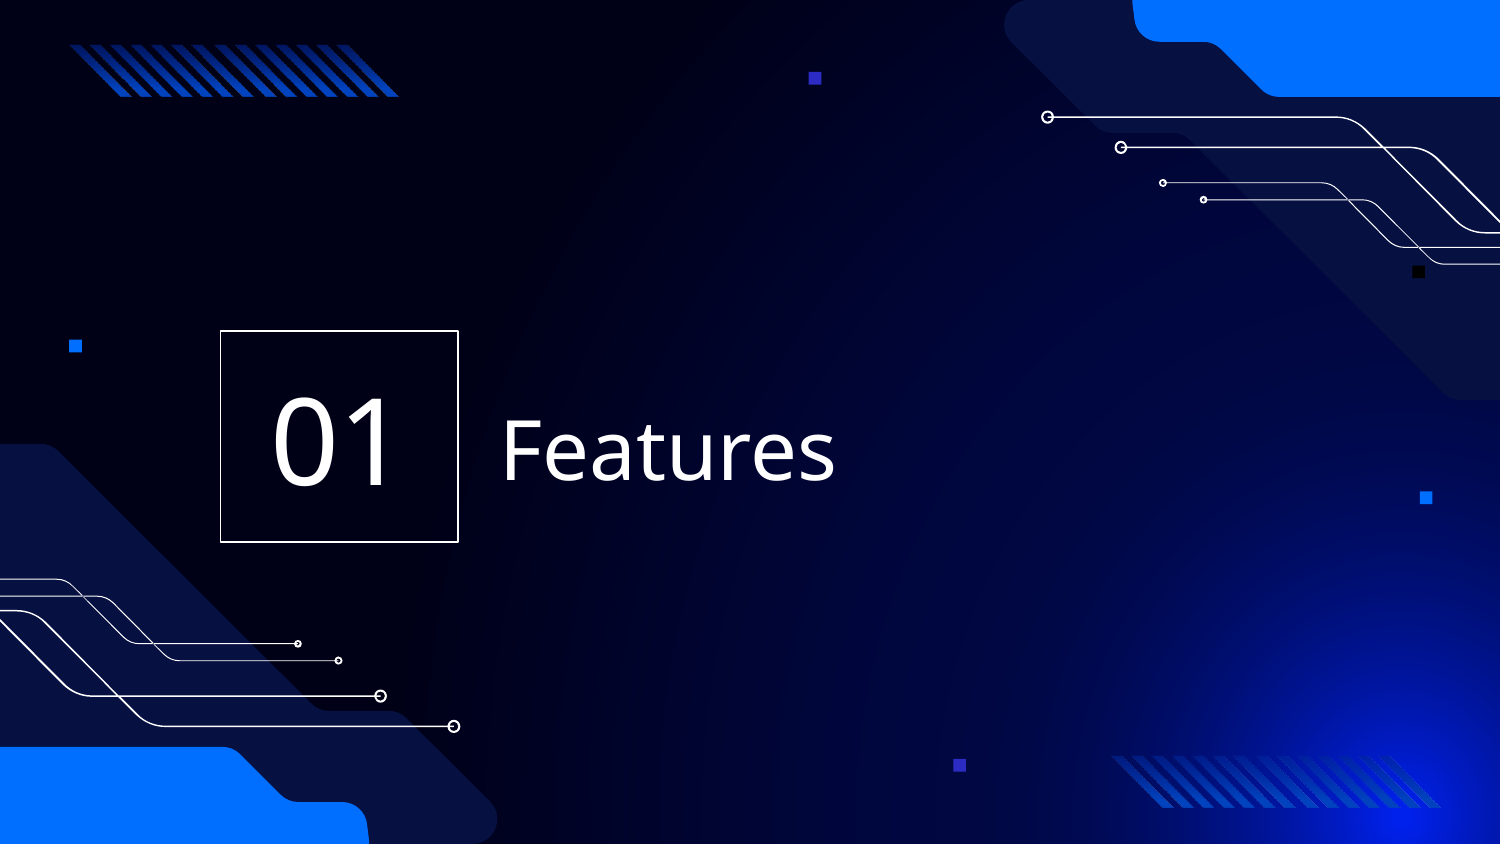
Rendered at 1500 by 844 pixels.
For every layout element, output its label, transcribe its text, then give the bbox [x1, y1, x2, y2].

title Features [484, 284, 1279, 513]
picture [0, 0, 1500, 844]
picture [377, 692, 384, 700]
text_box [1412, 265, 1425, 279]
title 01 [220, 330, 459, 543]
picture [1044, 113, 1051, 121]
picture [451, 723, 458, 730]
picture [1117, 144, 1124, 151]
